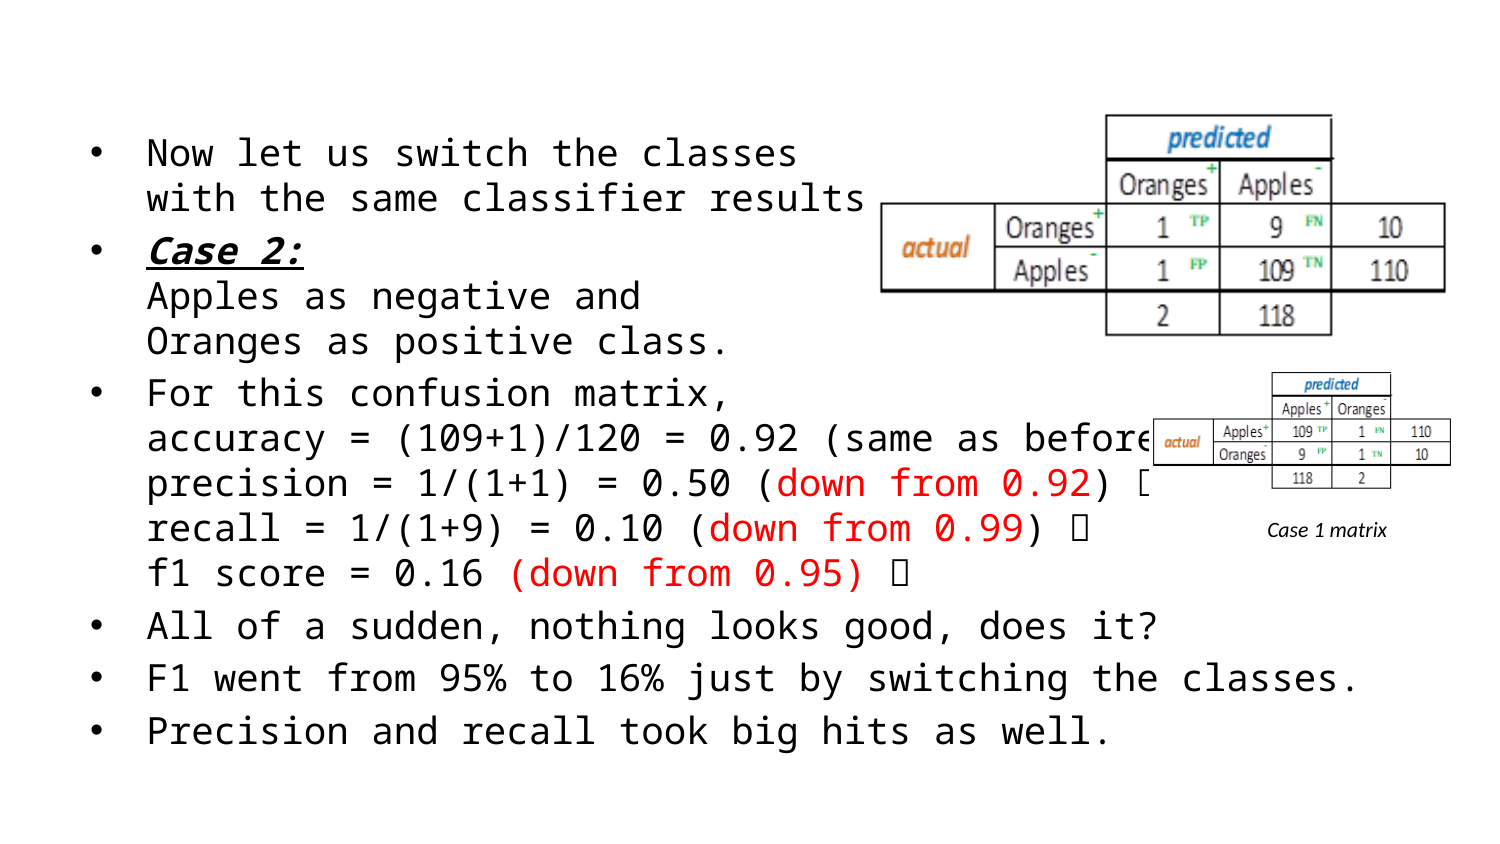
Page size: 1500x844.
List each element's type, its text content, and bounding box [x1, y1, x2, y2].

list Now let us switch the classes with the same classifier results Case 2: Apples as negative and Oranges as positive class. For this confusion matrix, accuracy = (109+1)/120 = 0.92 (same as before)  precision = 1/(1+1) = 0.50 (down from 0.92)  recall = 1/(1+9) = 0.10 (down from 0.99)  f1 score = 0.16 (down from 0.95)  All of a sudden, nothing looks good, does it? F1 went from 95% to 16% just by switching the classes. Precision and recall took big hits as well. [75, 121, 1425, 785]
picture [1149, 371, 1453, 498]
text_box Case 1 matrix [1252, 508, 1403, 550]
picture [874, 109, 1451, 355]
